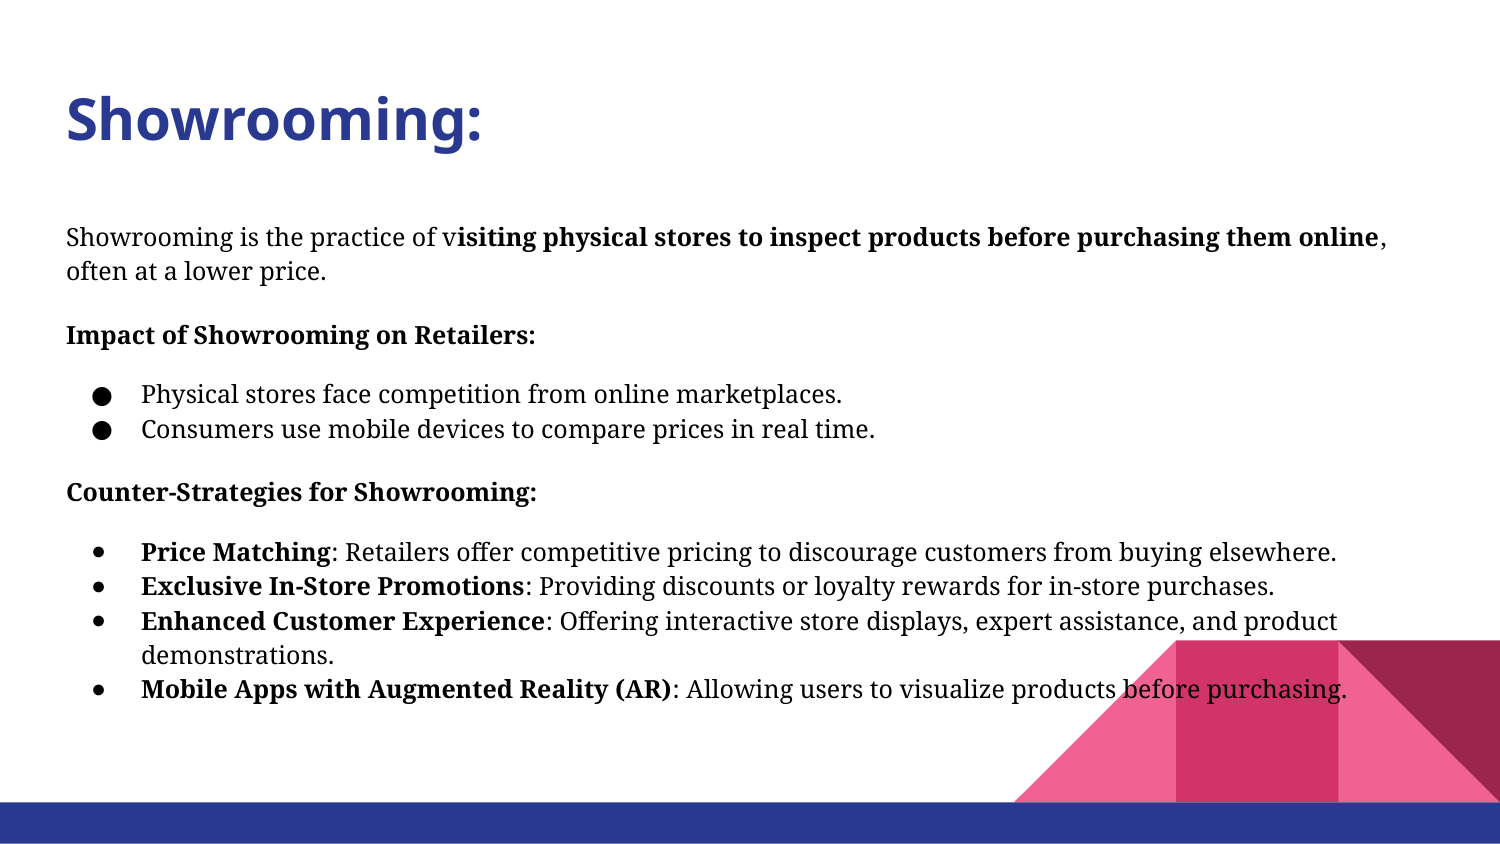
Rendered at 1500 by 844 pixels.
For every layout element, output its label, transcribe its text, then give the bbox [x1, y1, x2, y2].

title Showrooming: [51, 67, 1449, 167]
list Showrooming is the practice of visiting physical stores to inspect products before purchasing them online, often at a lower price. Impact of Showrooming on Retailers: Physical stores face competition from online marketplaces. Consumers use mobile devices to compare prices in real time. Counter-Strategies for Showrooming: Price Matching: Retailers offer competitive pricing to discourage customers from buying elsewhere. Exclusive In-Store Promotions: Providing discounts or loyalty rewards for in-store purchases. Enhanced Customer Experience: Offering interactive store displays, expert assistance, and product demonstrations. Mobile Apps with Augmented Reality (AR): Allowing users to visualize products before purchasing. [51, 201, 1449, 750]
